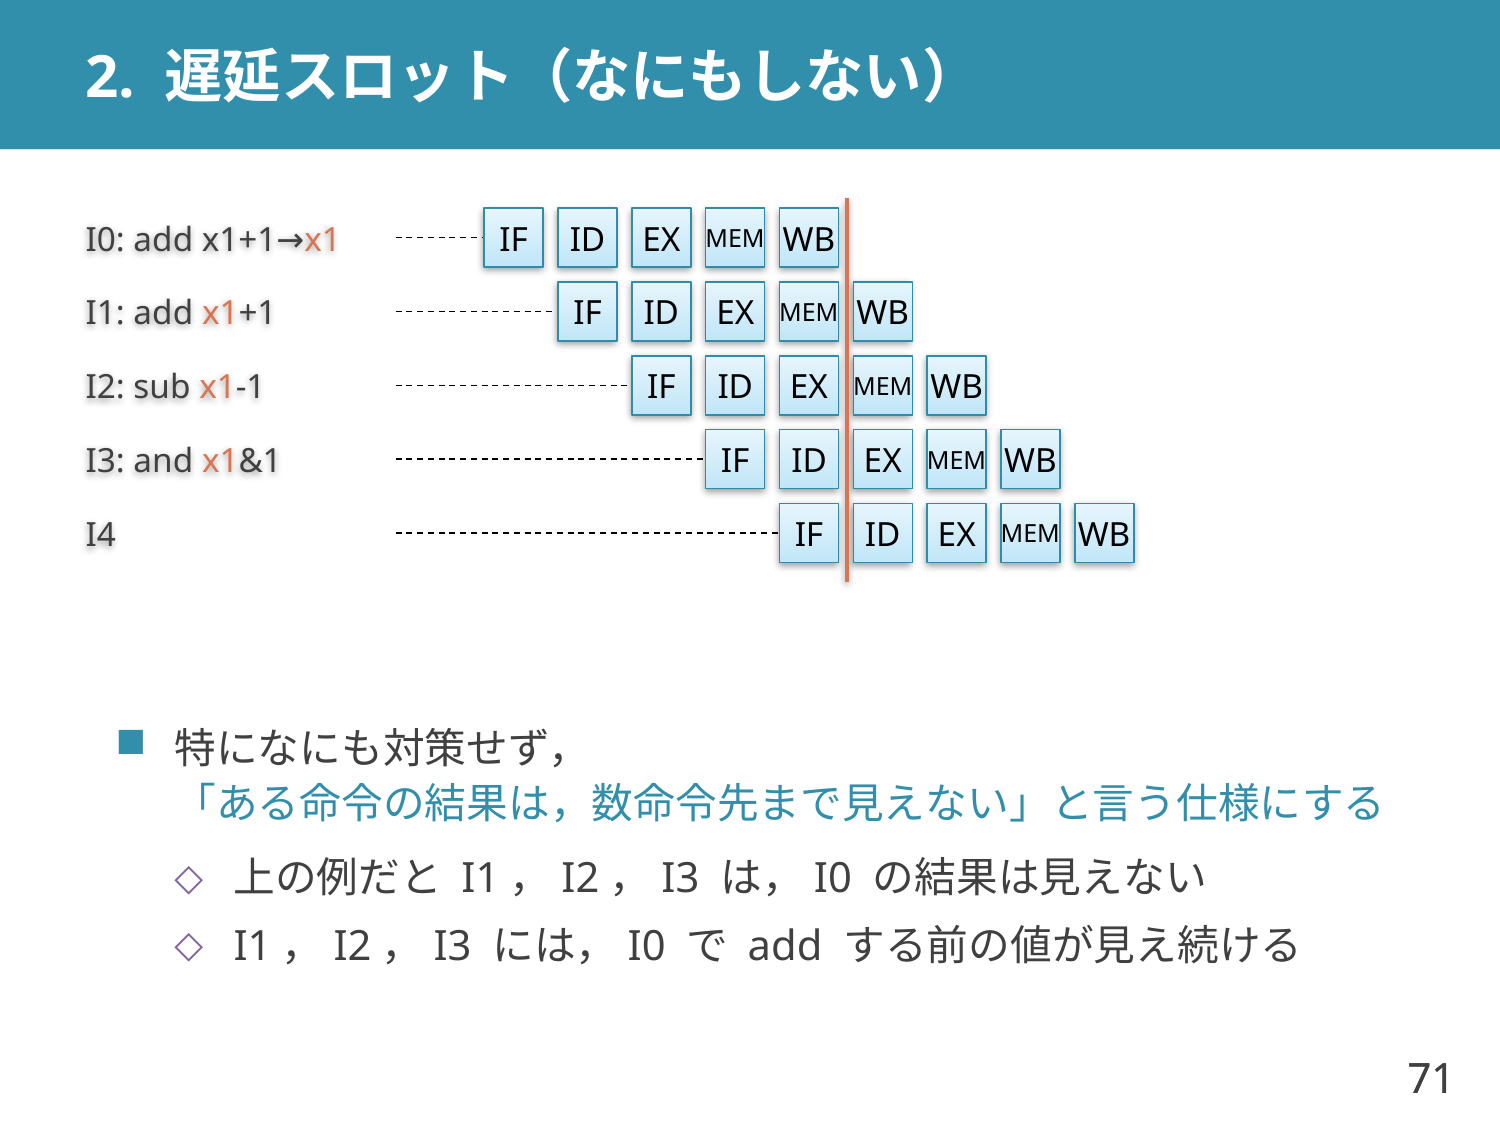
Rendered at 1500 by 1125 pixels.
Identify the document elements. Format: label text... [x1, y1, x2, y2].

text_box WB [1000, 429, 1061, 489]
text_box IF [631, 355, 692, 416]
text_box EX [854, 429, 913, 489]
title 2. 遅延スロット（なにもしない） [70, 0, 1500, 150]
text_box MEM [926, 429, 987, 489]
text_box ID [779, 429, 839, 489]
text_box MEM [1000, 503, 1061, 563]
text_box MEM [854, 355, 913, 416]
text_box WB [779, 207, 839, 268]
text_box ID [705, 355, 765, 416]
text_box WB [854, 281, 913, 342]
text_box IF [779, 503, 839, 563]
text_box IF [705, 429, 765, 489]
text_box IF [557, 281, 618, 342]
text_box I1: add x1+1 [85, 281, 204, 342]
text_box EX [631, 207, 692, 268]
text_box EX [926, 503, 987, 563]
text_box WB [926, 355, 987, 416]
text_box I3: and x1&1 [85, 429, 204, 489]
text_box EX [779, 355, 839, 416]
text_box WB [1074, 503, 1135, 563]
list 特になにも対策せず， 「ある命令の結果は，数命令先まで見えない」と言う仕様にする 上の例だと I1，I2，I3 は，I0 の結果は見えない I1，I2，I3 には，I0 で add する前の値が見え続ける [100, 695, 1459, 991]
text_box EX [705, 281, 765, 342]
text_box ID [854, 503, 913, 563]
text_box I2: sub x1-1 [85, 355, 204, 416]
text_box ID [557, 207, 618, 268]
text_box I0: add x1+1→x1 [85, 207, 204, 268]
text_box IF [483, 207, 544, 268]
text_box MEM [779, 281, 839, 342]
text_box I4 [85, 503, 204, 563]
text_box ID [631, 281, 692, 342]
text_box MEM [705, 207, 765, 268]
